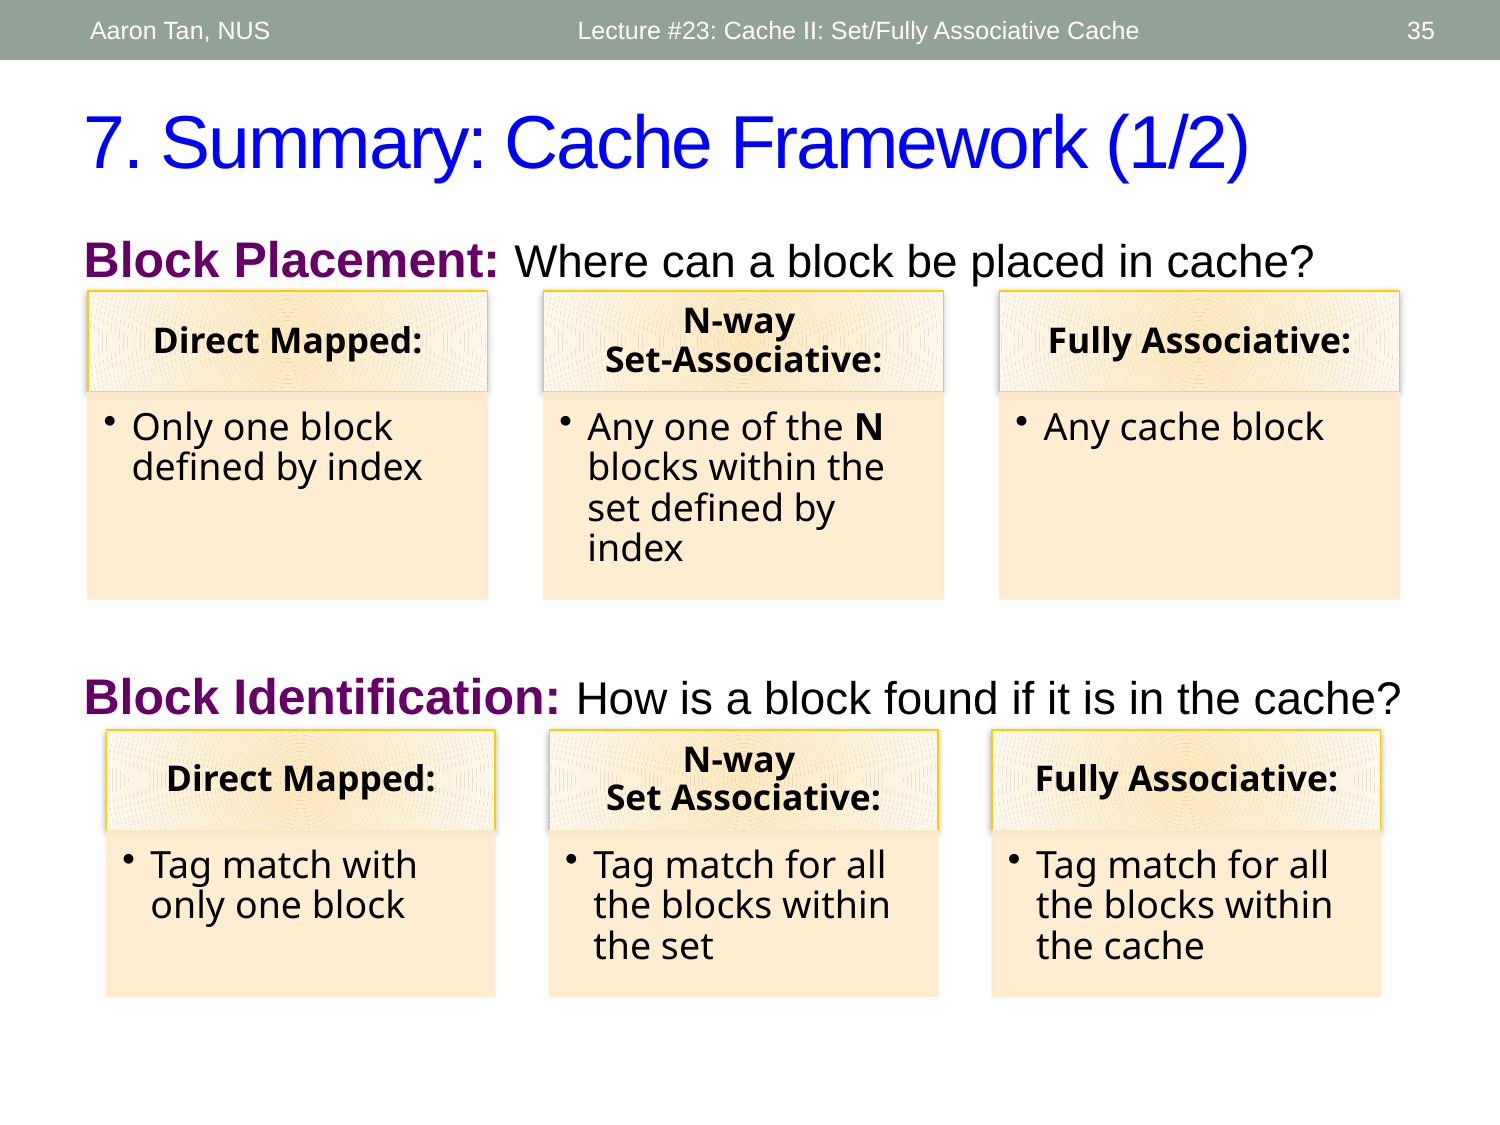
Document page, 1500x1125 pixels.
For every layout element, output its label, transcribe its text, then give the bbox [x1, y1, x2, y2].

text_box Block Identification: How is a block found if it is in the cache? [68, 663, 1419, 736]
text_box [105, 713, 1382, 1014]
slide_number 35 [1308, 3, 1450, 57]
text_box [87, 288, 1401, 602]
footer Lecture #23: Cache II: Set/Fully Associative Cache [562, 3, 1238, 57]
title 7. Summary: Cache Framework (1/2) [68, 86, 1450, 192]
slide_number Aaron Tan, NUS [75, 3, 550, 57]
list Block Placement: Where can a block be placed in cache? [68, 226, 1419, 299]
